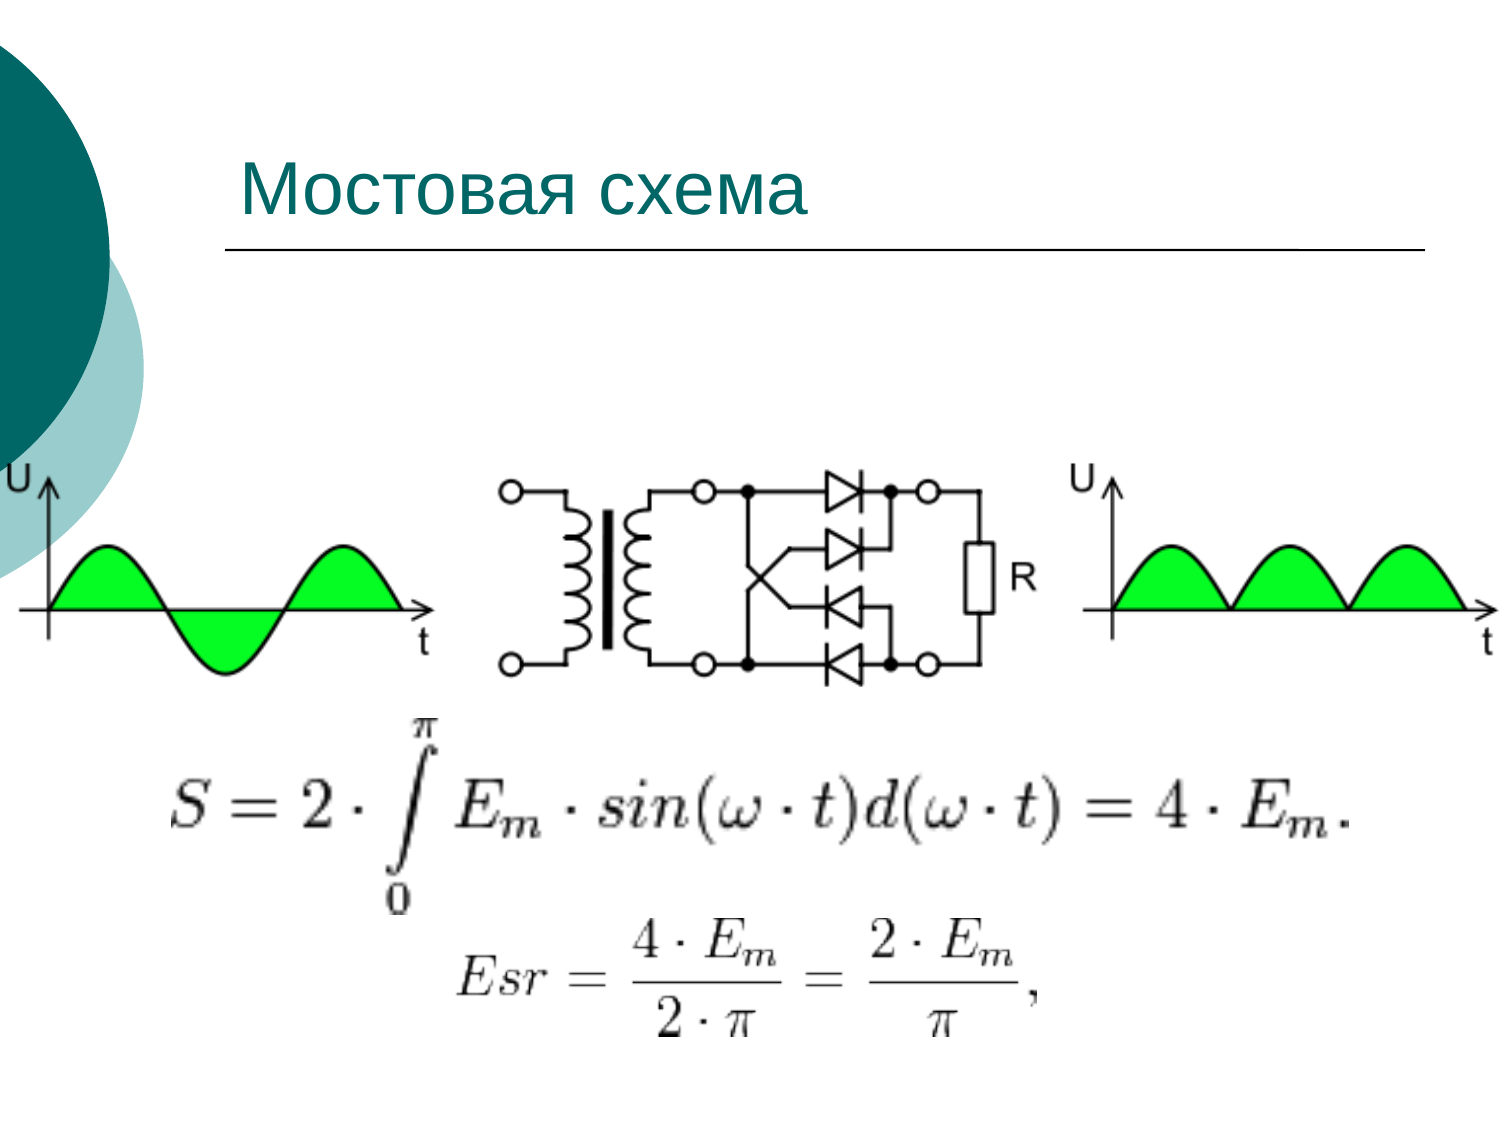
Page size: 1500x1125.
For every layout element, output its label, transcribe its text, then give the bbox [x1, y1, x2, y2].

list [0, 455, 1500, 693]
title Мостовая схема [224, 49, 1425, 237]
picture [170, 718, 1349, 915]
picture [454, 917, 1037, 1037]
